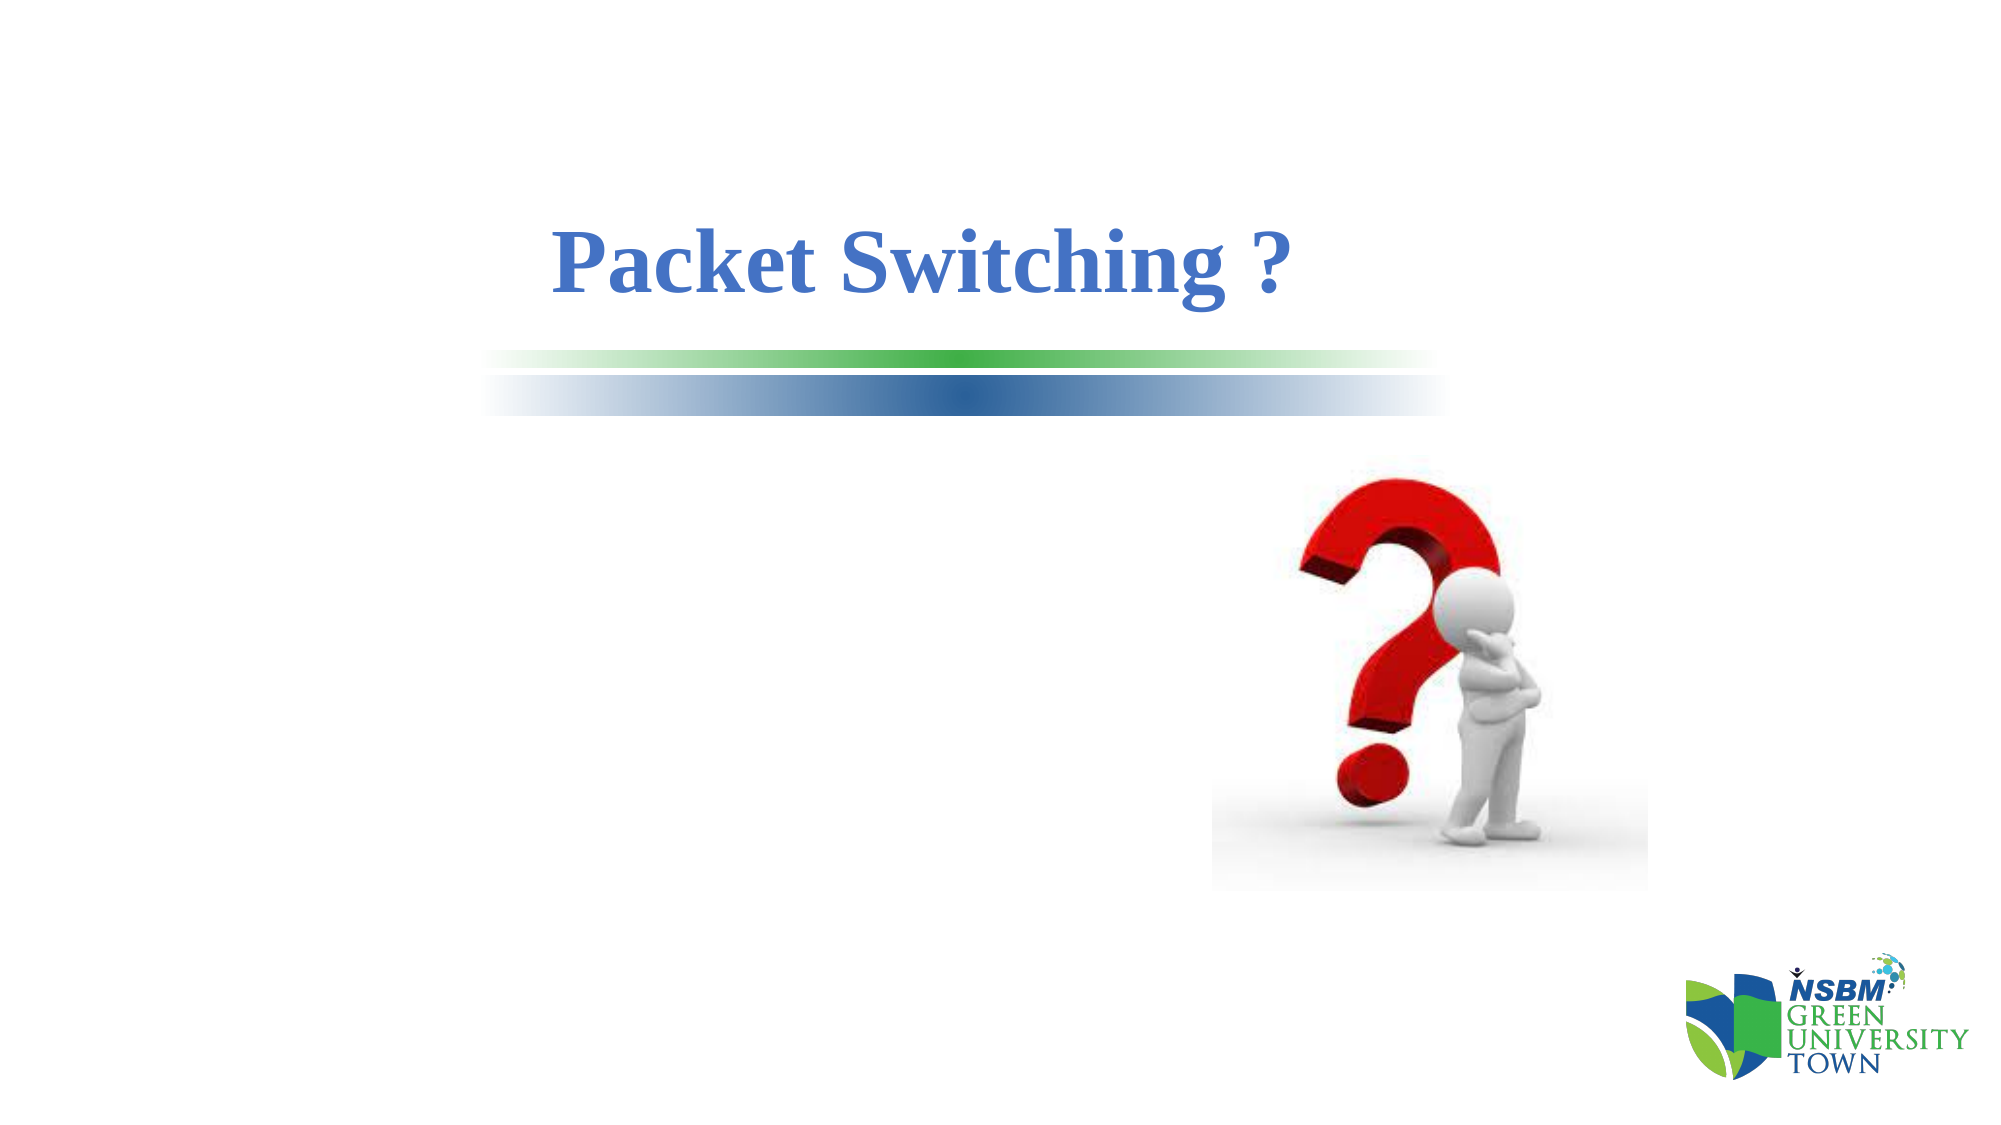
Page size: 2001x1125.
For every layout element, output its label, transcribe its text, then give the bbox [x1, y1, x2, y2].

picture [1212, 455, 1648, 891]
text_box Packet Switching ? [537, 206, 1565, 320]
picture [1686, 953, 1969, 1080]
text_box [476, 349, 1454, 416]
